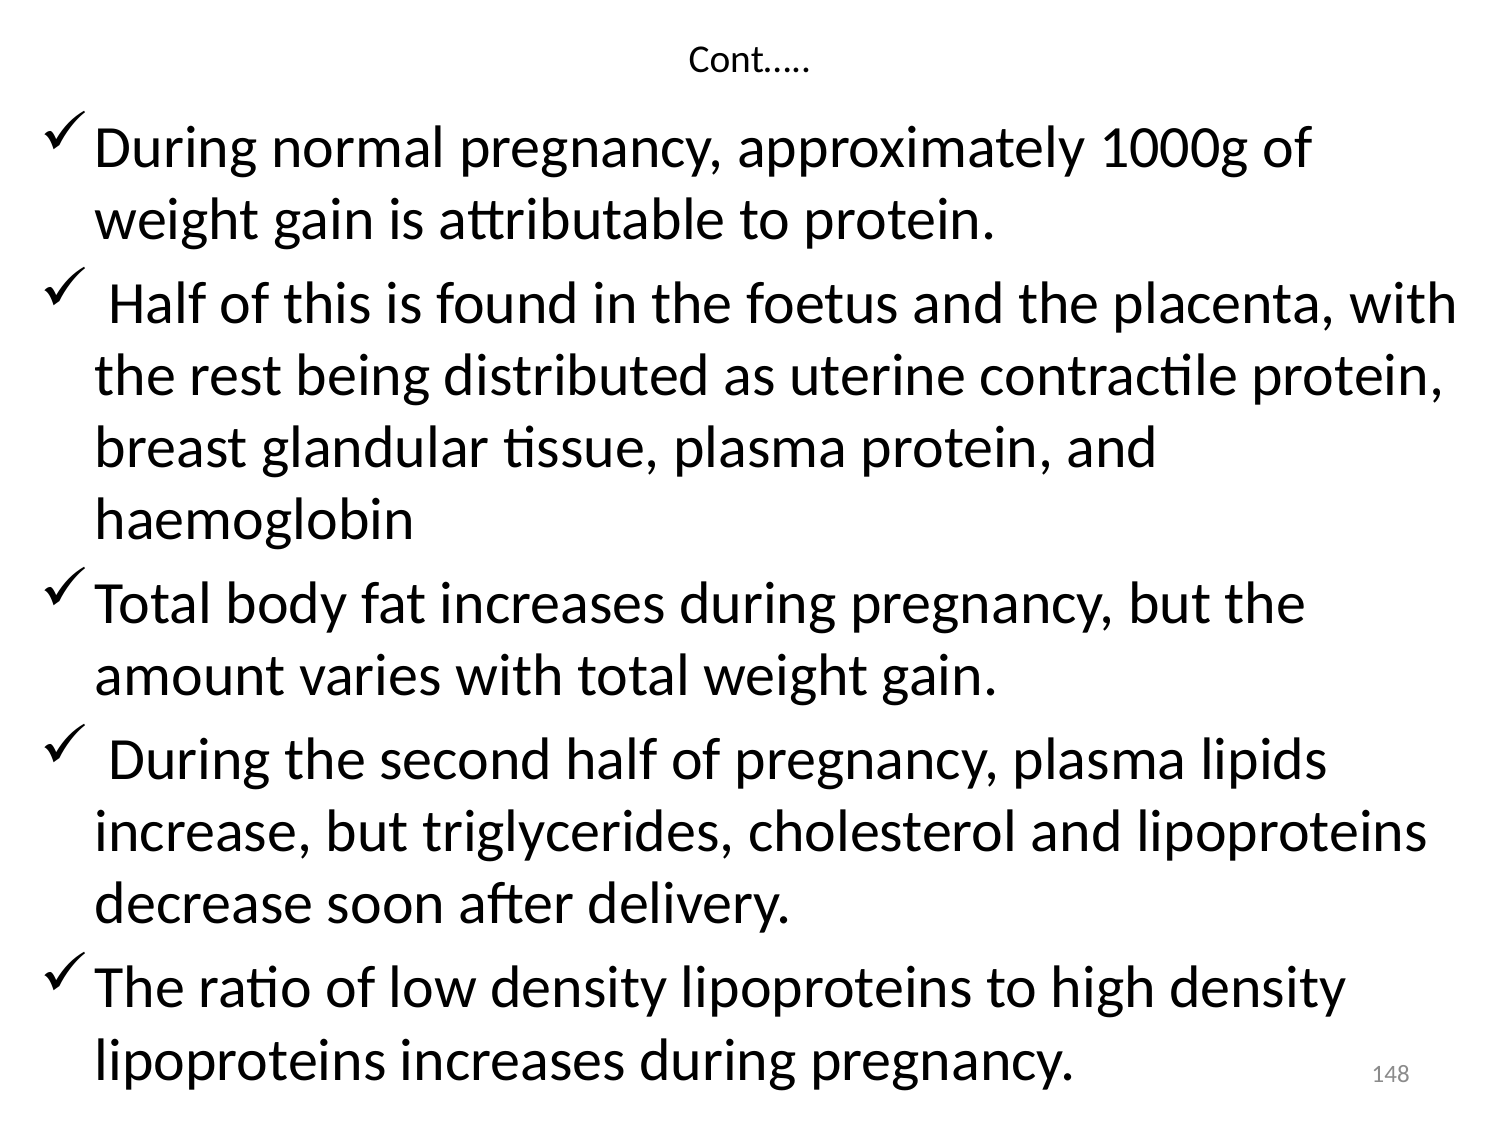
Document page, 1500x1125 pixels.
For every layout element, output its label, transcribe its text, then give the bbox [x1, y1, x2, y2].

title Cont….. [75, 24, 1425, 88]
list During normal pregnancy, approximately 1000g of weight gain is attributable to protein. Half of this is found in the foetus and the placenta, with the rest being distributed as uterine contractile protein, breast glandular tissue, plasma protein, and haemoglobin Total body fat increases during pregnancy, but the amount varies with total weight gain. During the second half of pregnancy, plasma lipids increase, but triglycerides, cholesterol and lipoproteins decrease soon after delivery. The ratio of low density lipoproteins to high density lipoproteins increases during pregnancy. [24, 99, 1475, 1100]
slide_number 148 [1074, 1042, 1425, 1103]
